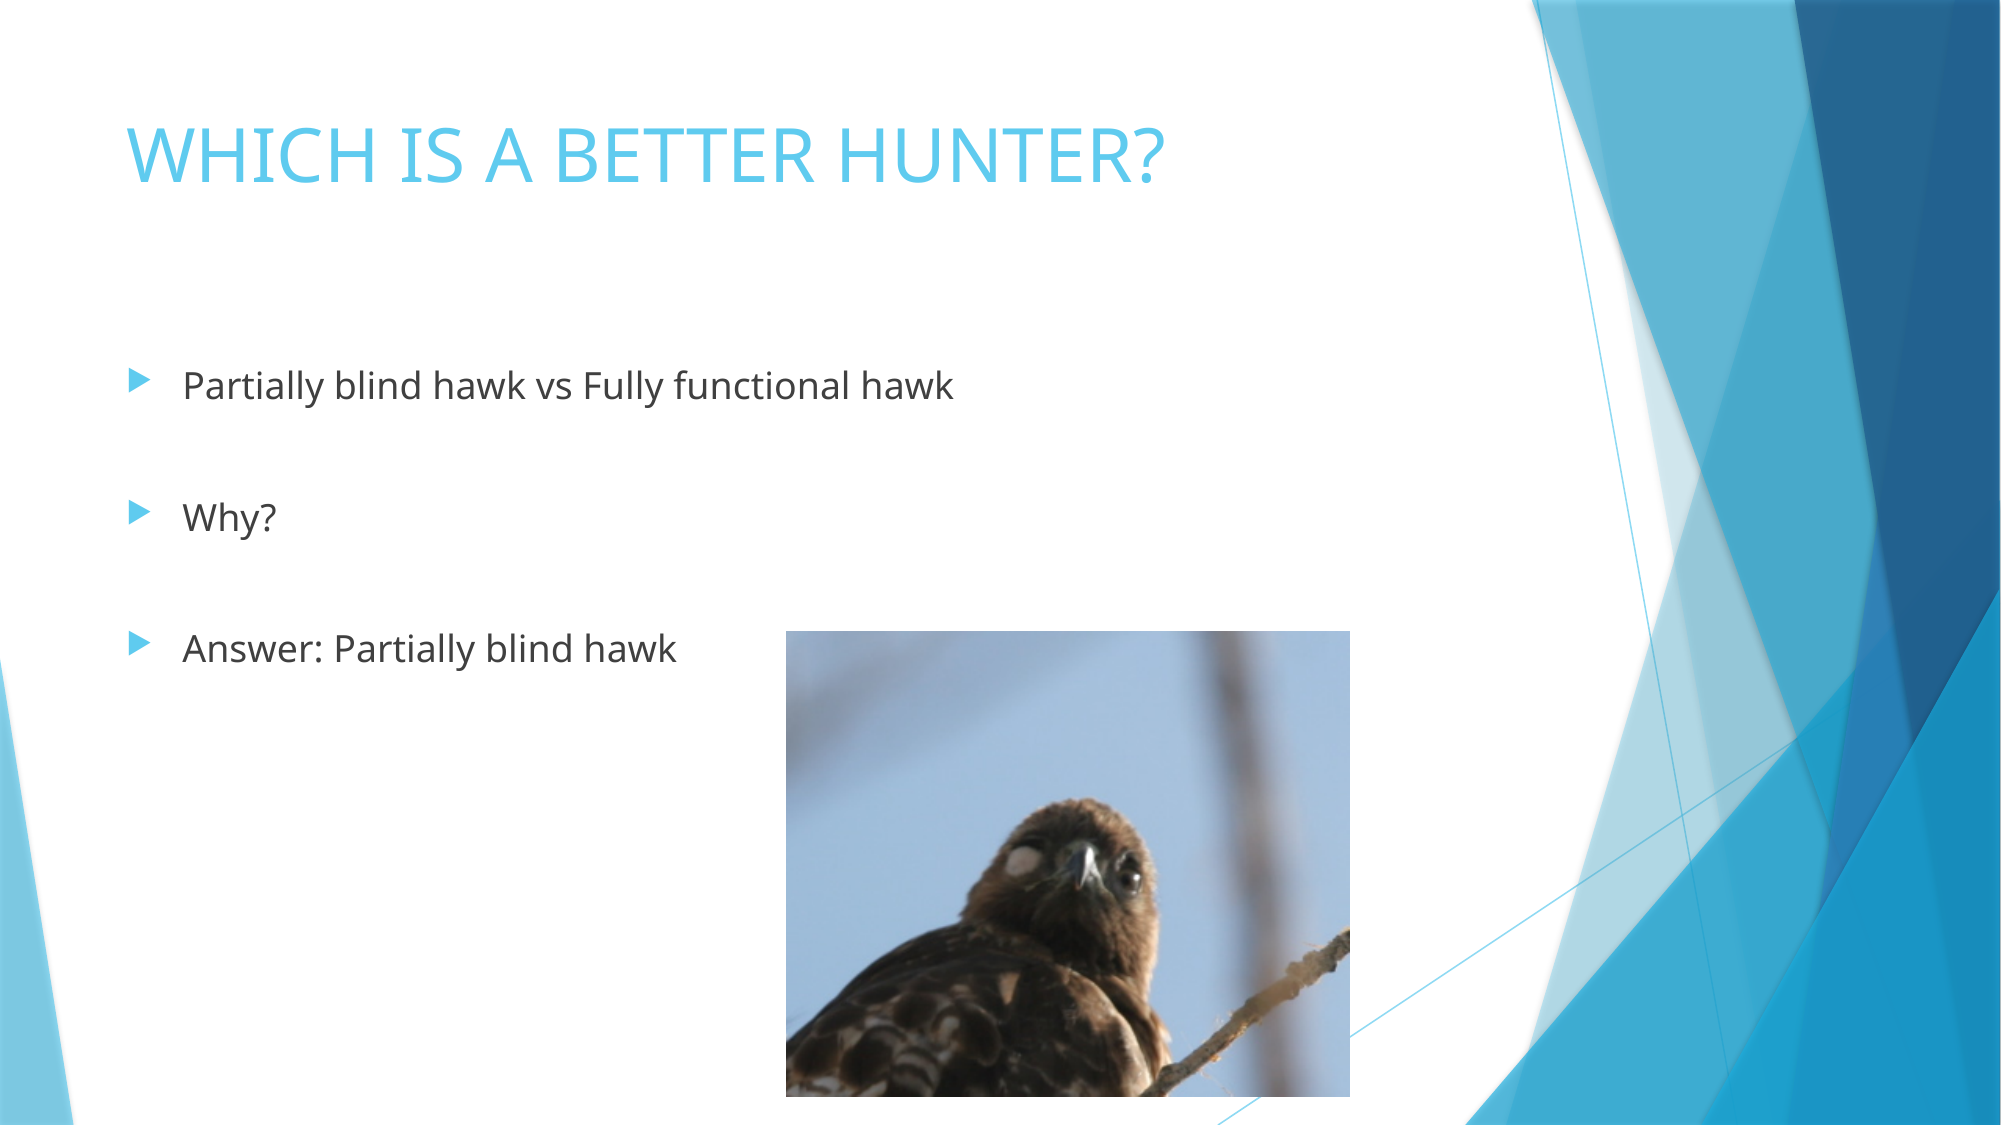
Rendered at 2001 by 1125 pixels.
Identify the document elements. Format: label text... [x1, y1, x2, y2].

title WHICH IS A BETTER HUNTER? [111, 99, 1522, 317]
picture [786, 630, 1350, 1098]
list Partially blind hawk vs Fully functional hawk Why? Answer: Partially blind hawk [111, 354, 1522, 992]
